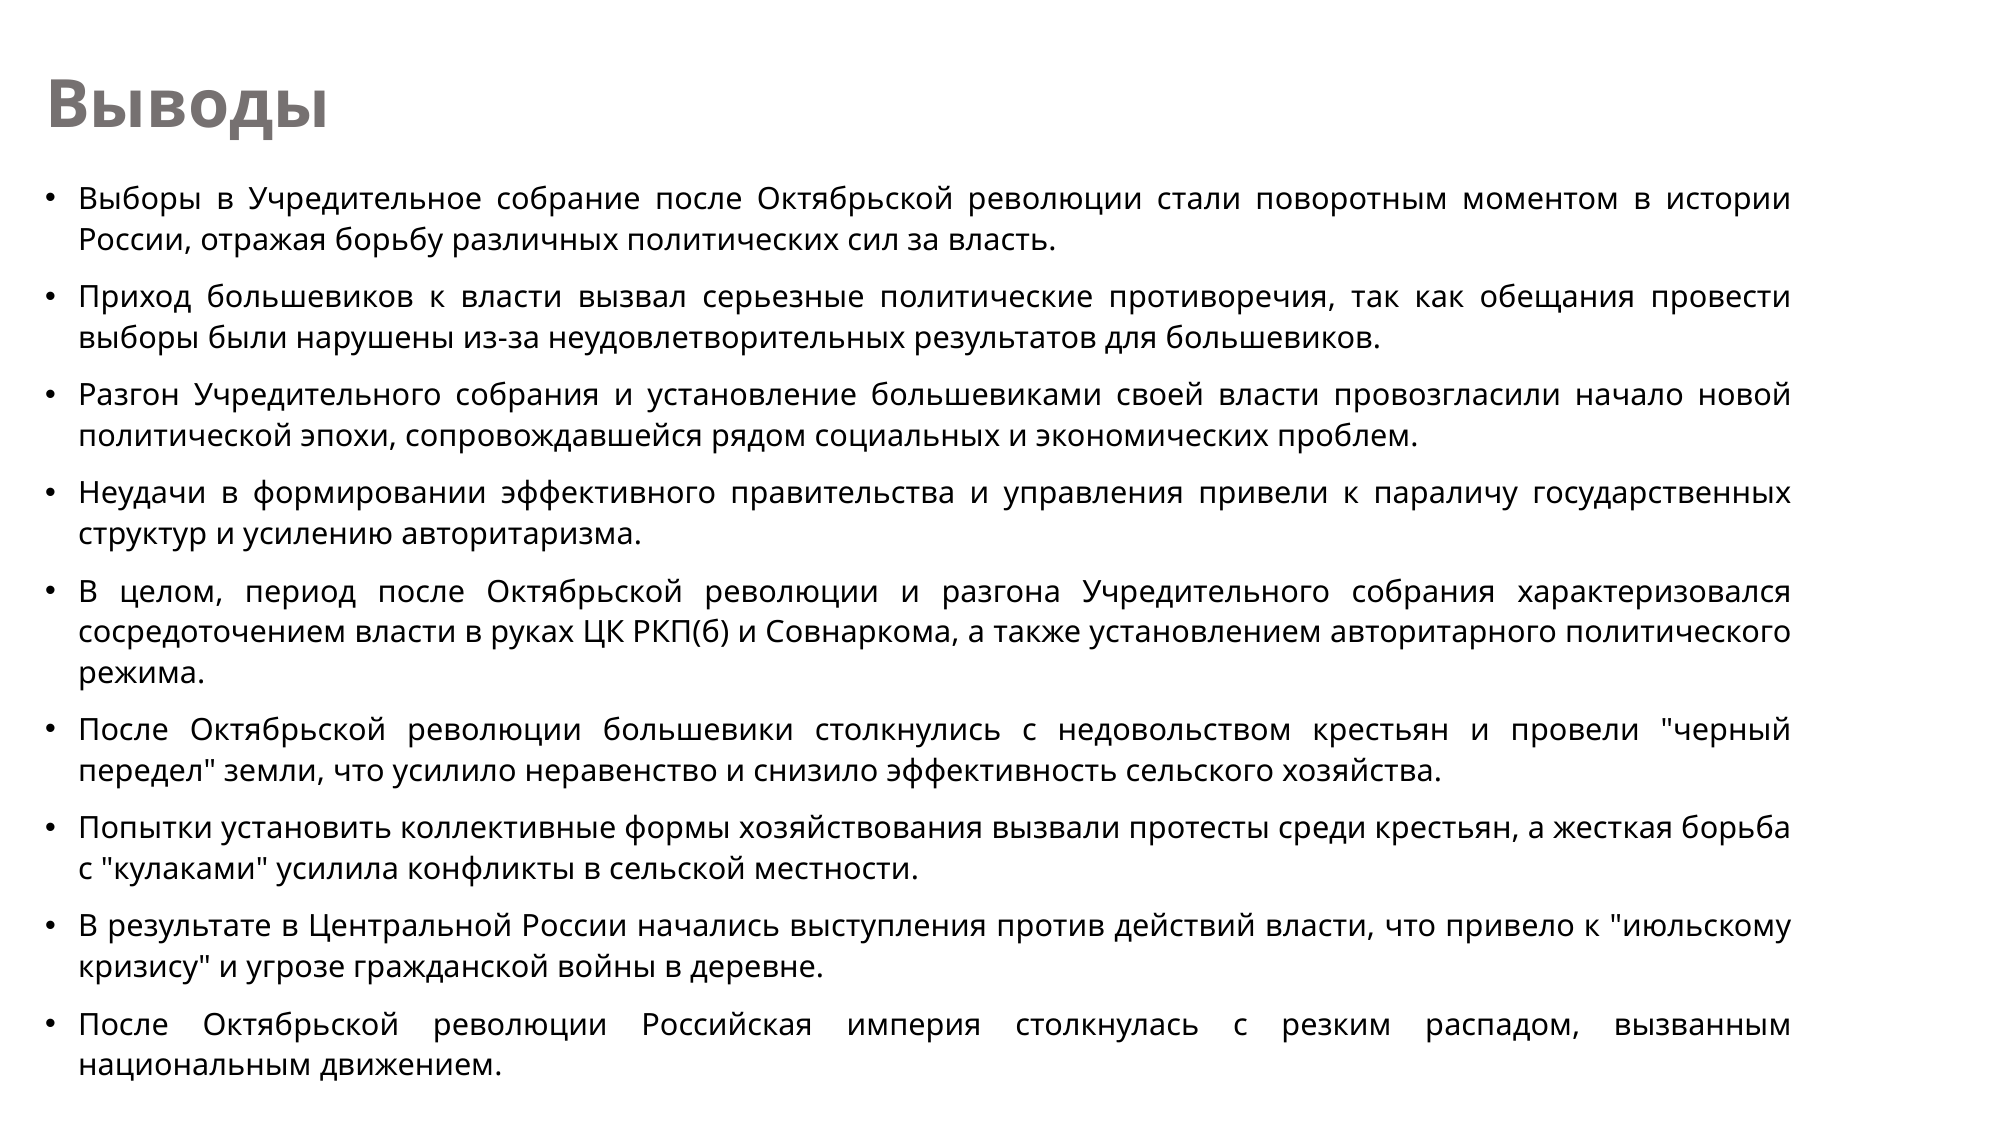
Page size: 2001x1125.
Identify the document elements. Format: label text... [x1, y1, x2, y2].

list Выборы в Учредительное собрание после Октябрьской революции стали поворотным моментом в истории России, отражая борьбу различных политических сил за власть. Приход большевиков к власти вызвал серьезные политические противоречия, так как обещания провести выборы были нарушены из-за неудовлетворительных результатов для большевиков. Разгон Учредительного собрания и установление большевиками своей власти провозгласили начало новой политической эпохи, сопровождавшейся рядом социальных и экономических проблем. Неудачи в формировании эффективного правительства и управления привели к параличу государственных структур и усилению авторитаризма. В целом, период после Октябрьской революции и разгона Учредительного собрания характеризовался сосредоточением власти в руках ЦК РКП(б) и Совнаркома, а также установлением авторитарного политического режима. После Октябрьской революции большевики столкнулись с недовольством крестьян и провели "черный передел" земли, что усилило неравенство и снизило эффективность сельского хозяйства. Попытки установить коллективные формы хозяйствования вызвали протесты среди крестьян, а жесткая борьба с "кулаками" усилила конфликты в сельской местности. В результате в Центральной России начались выступления против действий власти, что привело к "июльскому кризису" и угрозе гражданской войны в деревне. После Октябрьской революции Российская империя столкнулась с резким распадом, вызванным национальным движением. [29, 167, 1808, 1093]
title Выводы [29, 43, 854, 167]
